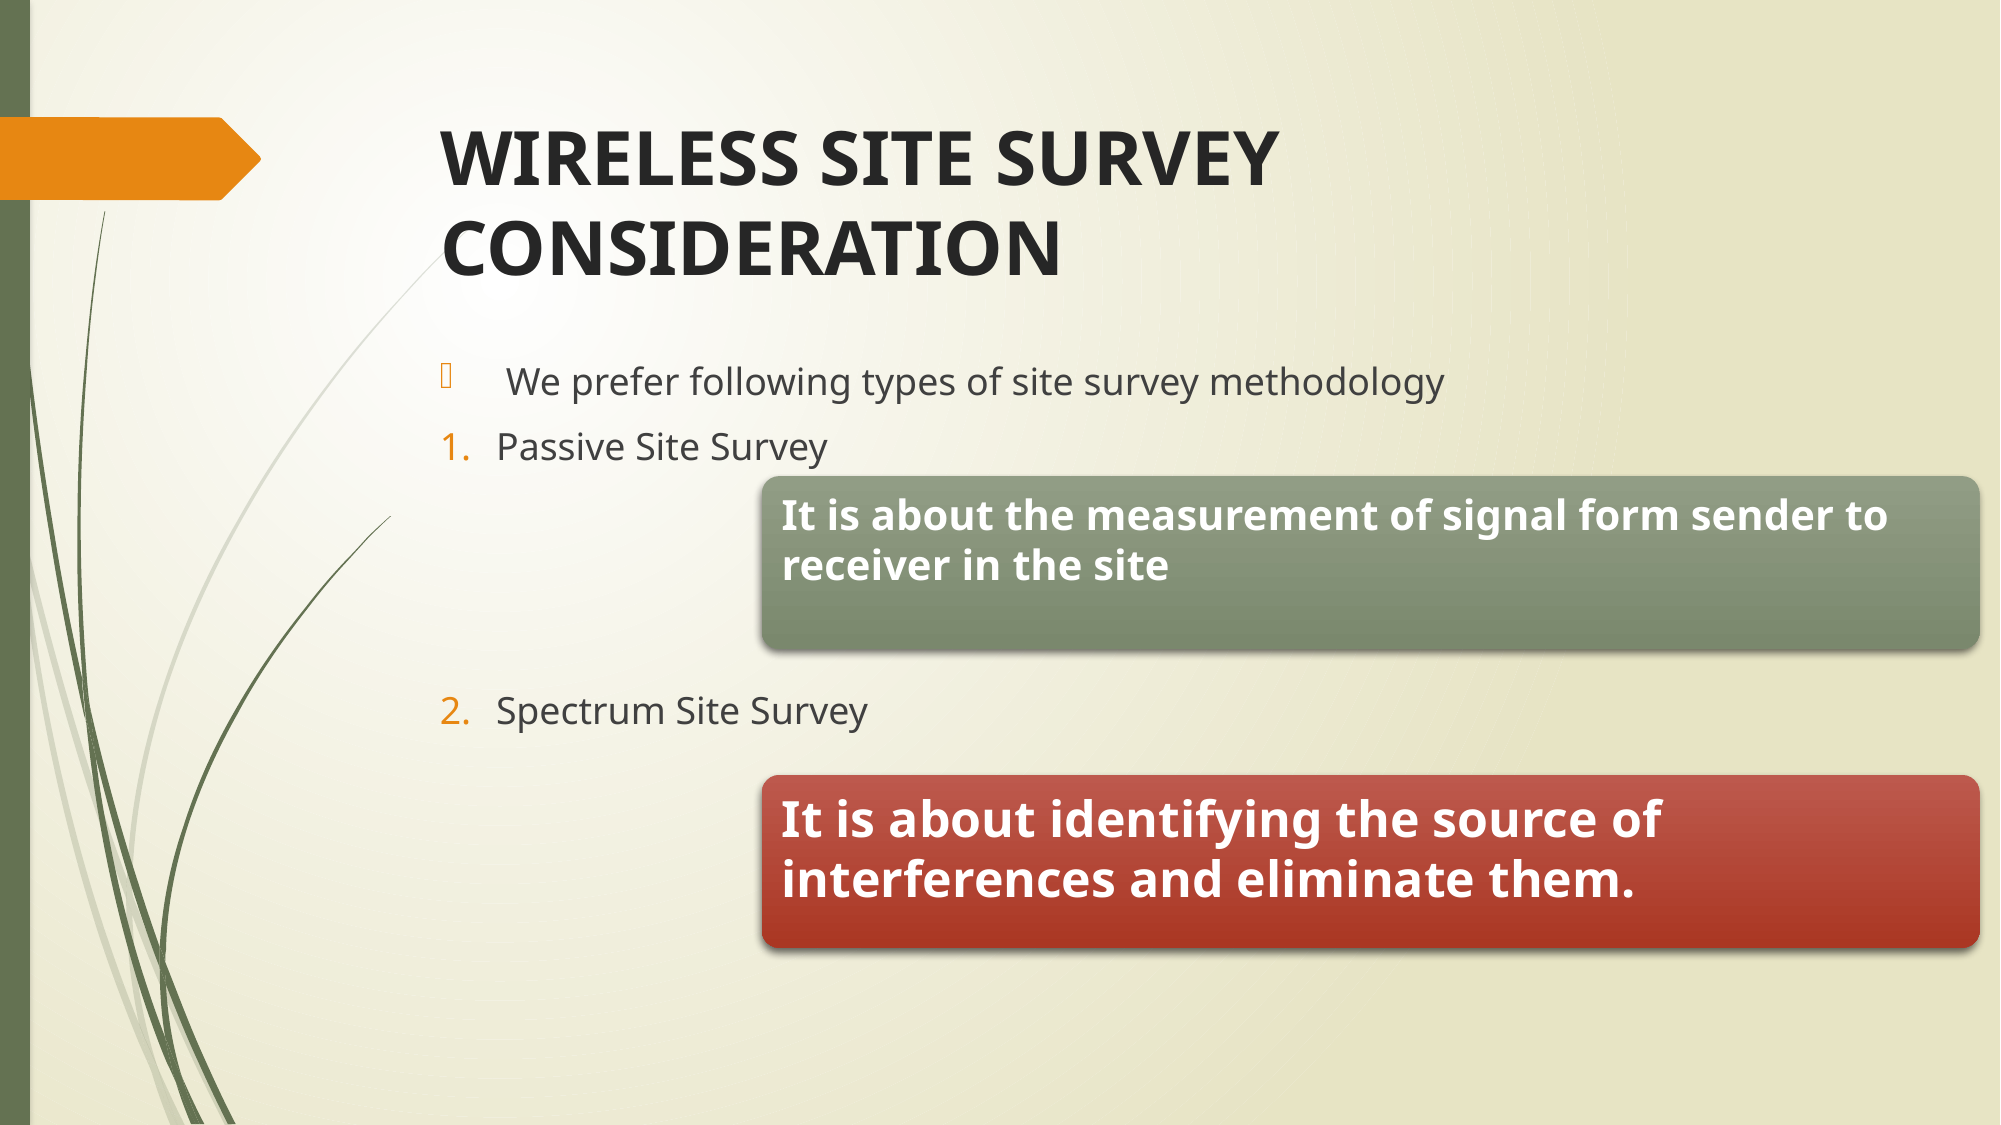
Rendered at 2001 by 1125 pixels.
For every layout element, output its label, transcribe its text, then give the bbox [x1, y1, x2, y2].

text_box It is about identifying the source of interferences and eliminate them. [761, 774, 1980, 948]
text_box It is about the measurement of signal form sender to receiver in the site [761, 476, 1980, 649]
list We prefer following types of site survey methodology Passive Site Survey Spectrum Site Survey [424, 350, 2000, 1125]
title WIRELESS SITE SURVEY CONSIDERATION [425, 102, 1888, 313]
